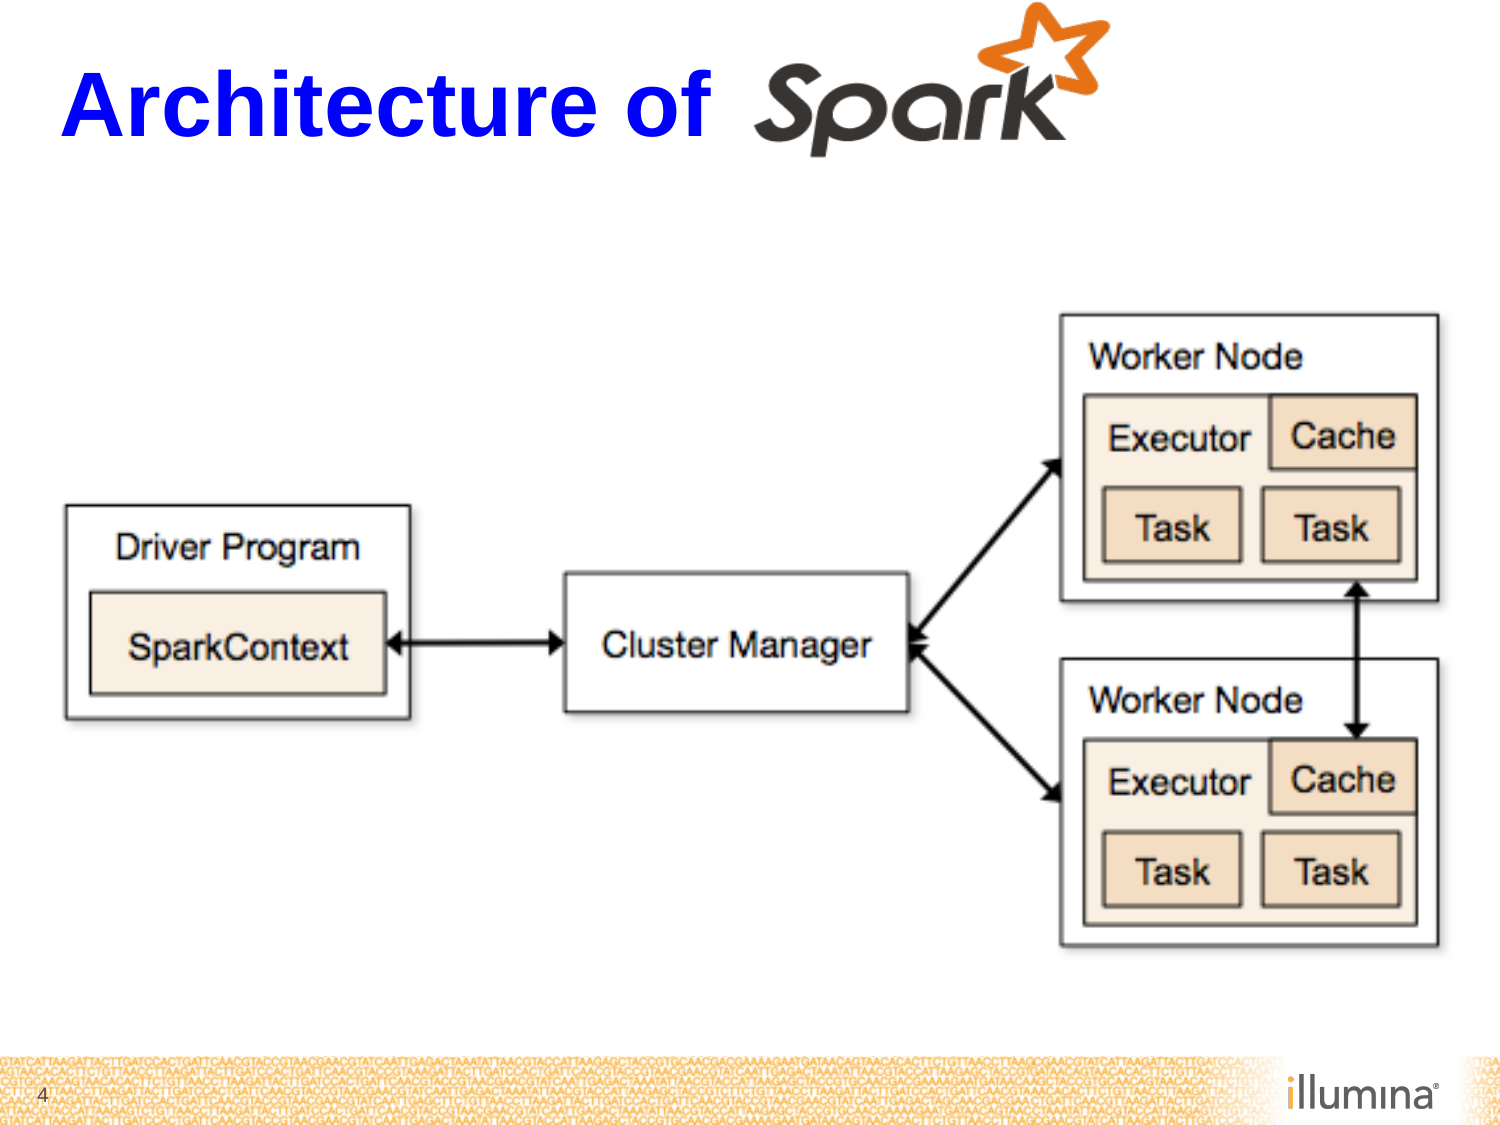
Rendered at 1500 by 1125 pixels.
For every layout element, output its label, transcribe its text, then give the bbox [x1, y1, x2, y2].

title Architecture of [44, 37, 1456, 187]
picture [749, 0, 1113, 160]
picture [1288, 1074, 1439, 1109]
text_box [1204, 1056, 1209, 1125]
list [44, 233, 1456, 1035]
picture [0, 1056, 1198, 1125]
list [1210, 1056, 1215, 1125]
